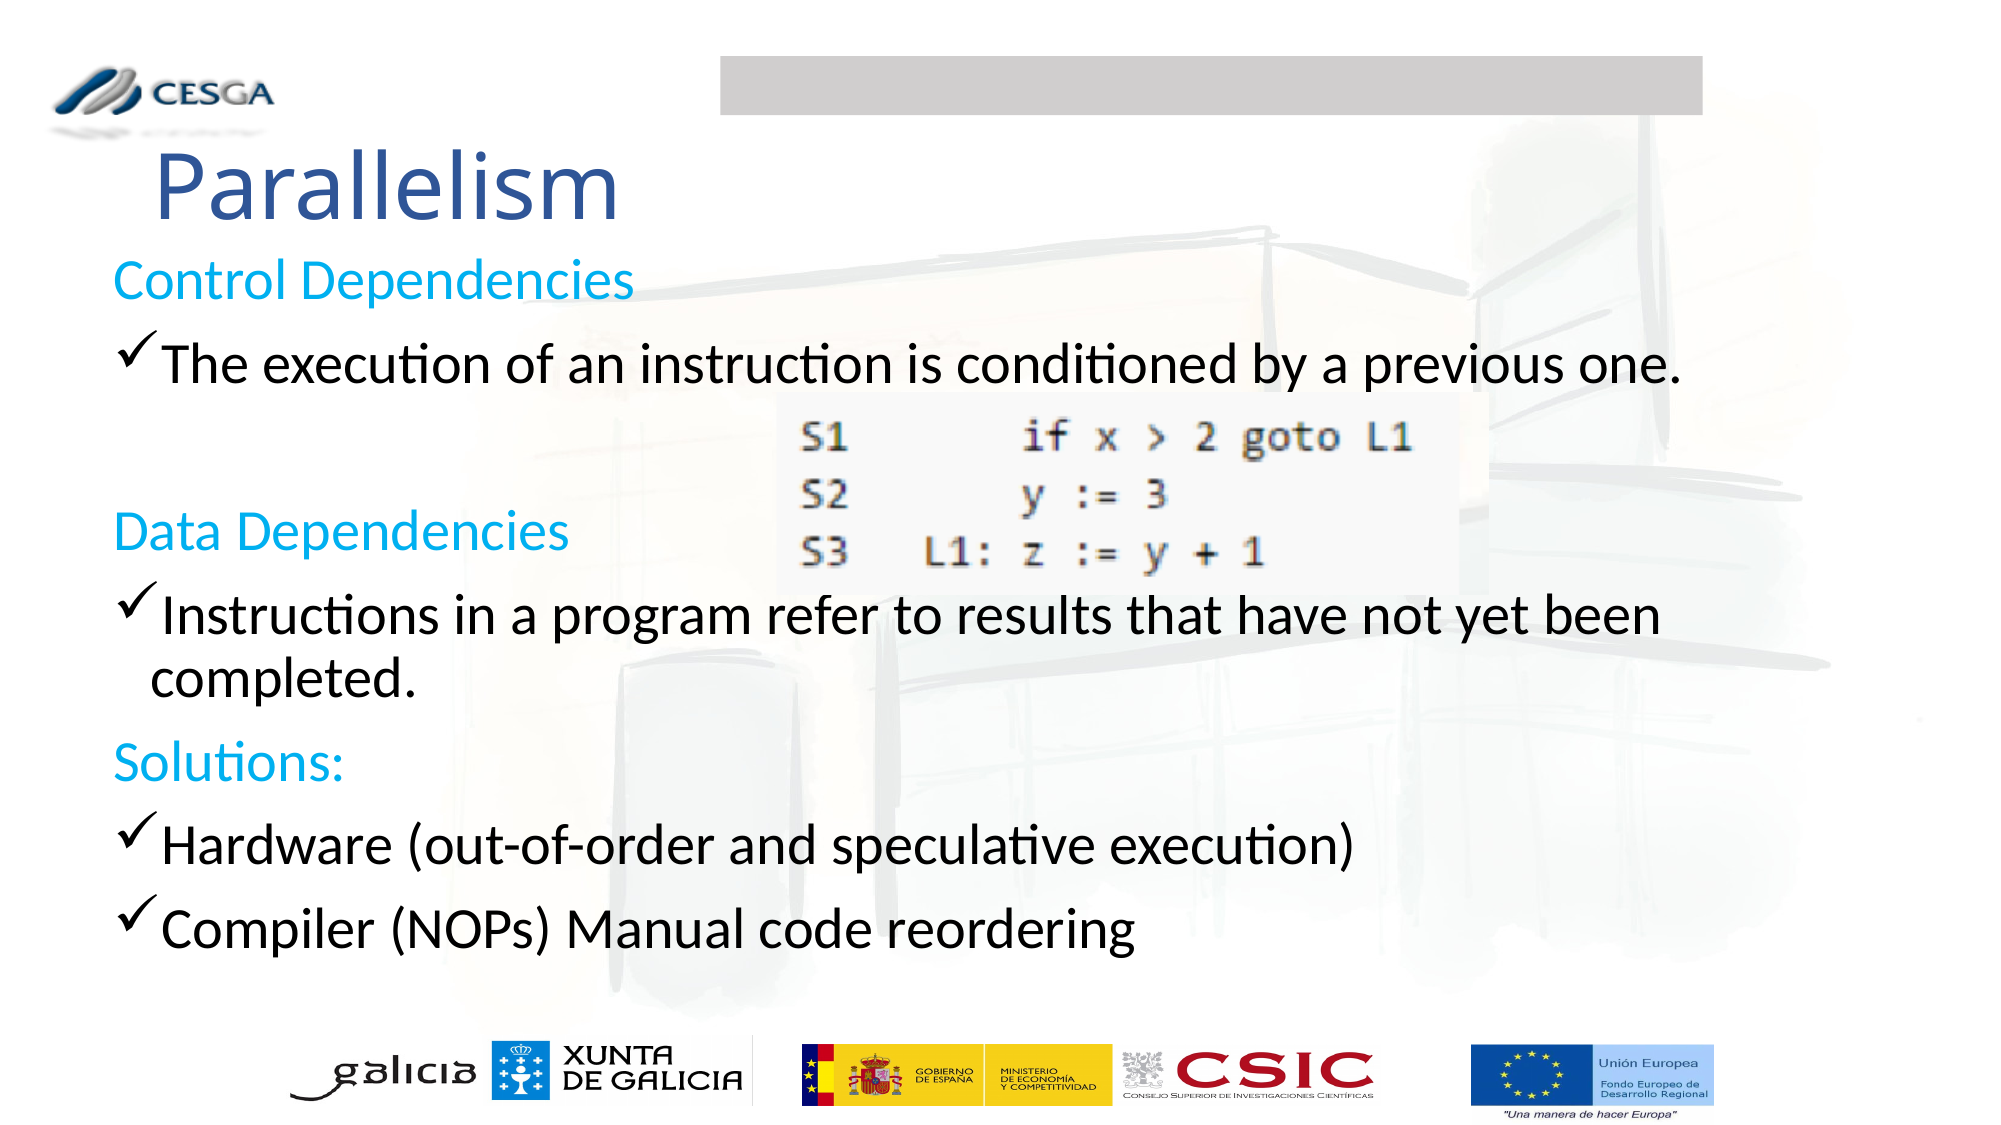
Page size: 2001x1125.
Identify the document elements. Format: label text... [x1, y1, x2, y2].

picture [0, 7, 2000, 1125]
text_box Control Dependencies The execution of an instruction is conditioned by a previous one. Data Dependencies Instructions in a program refer to results that have not yet been completed. Solutions: Hardware (out-of-order and speculative execution) Compiler (NOPs) Manual code reordering [98, 242, 1863, 1014]
text_box Parallelism [137, 133, 1863, 242]
text_box [720, 56, 1703, 116]
